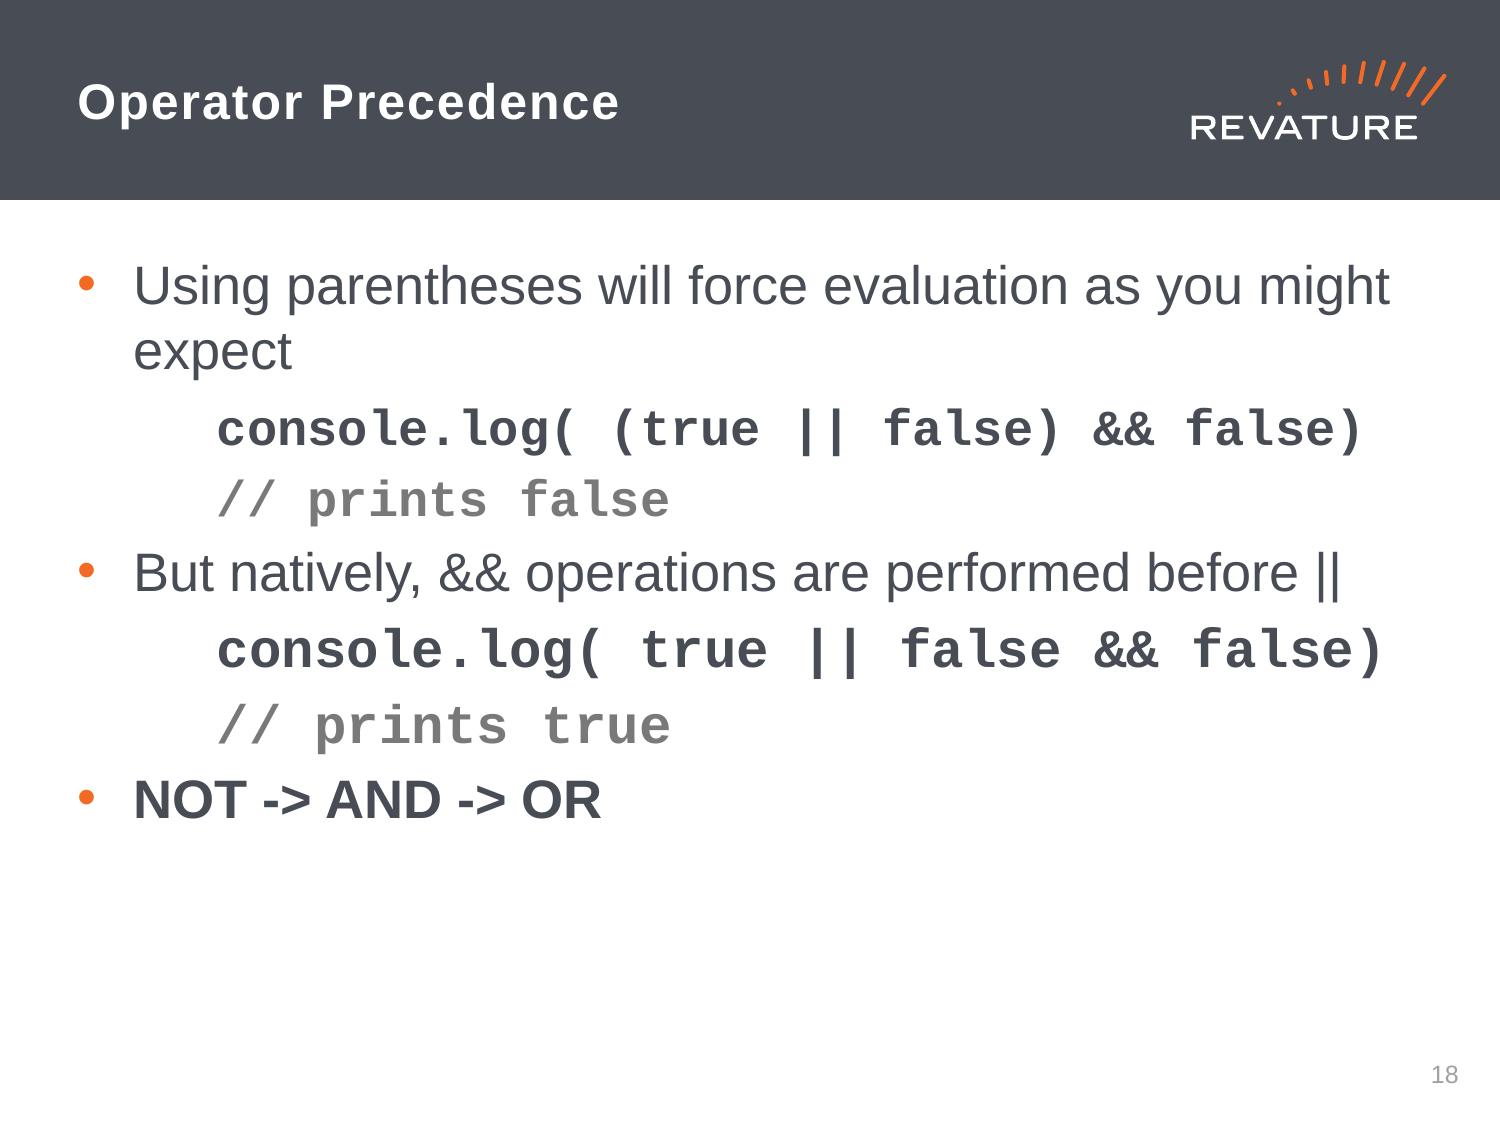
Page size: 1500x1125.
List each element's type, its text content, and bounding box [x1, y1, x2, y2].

title Operator Precedence [62, 0, 1084, 200]
slide_number 17 [1332, 1043, 1474, 1104]
list Using parentheses will force evaluation as you might expect console.log( (true || false) && false) // prints false But natively, && operations are performed before || console.log( true || false && false) // prints true NOT -> AND -> OR [62, 243, 1438, 986]
